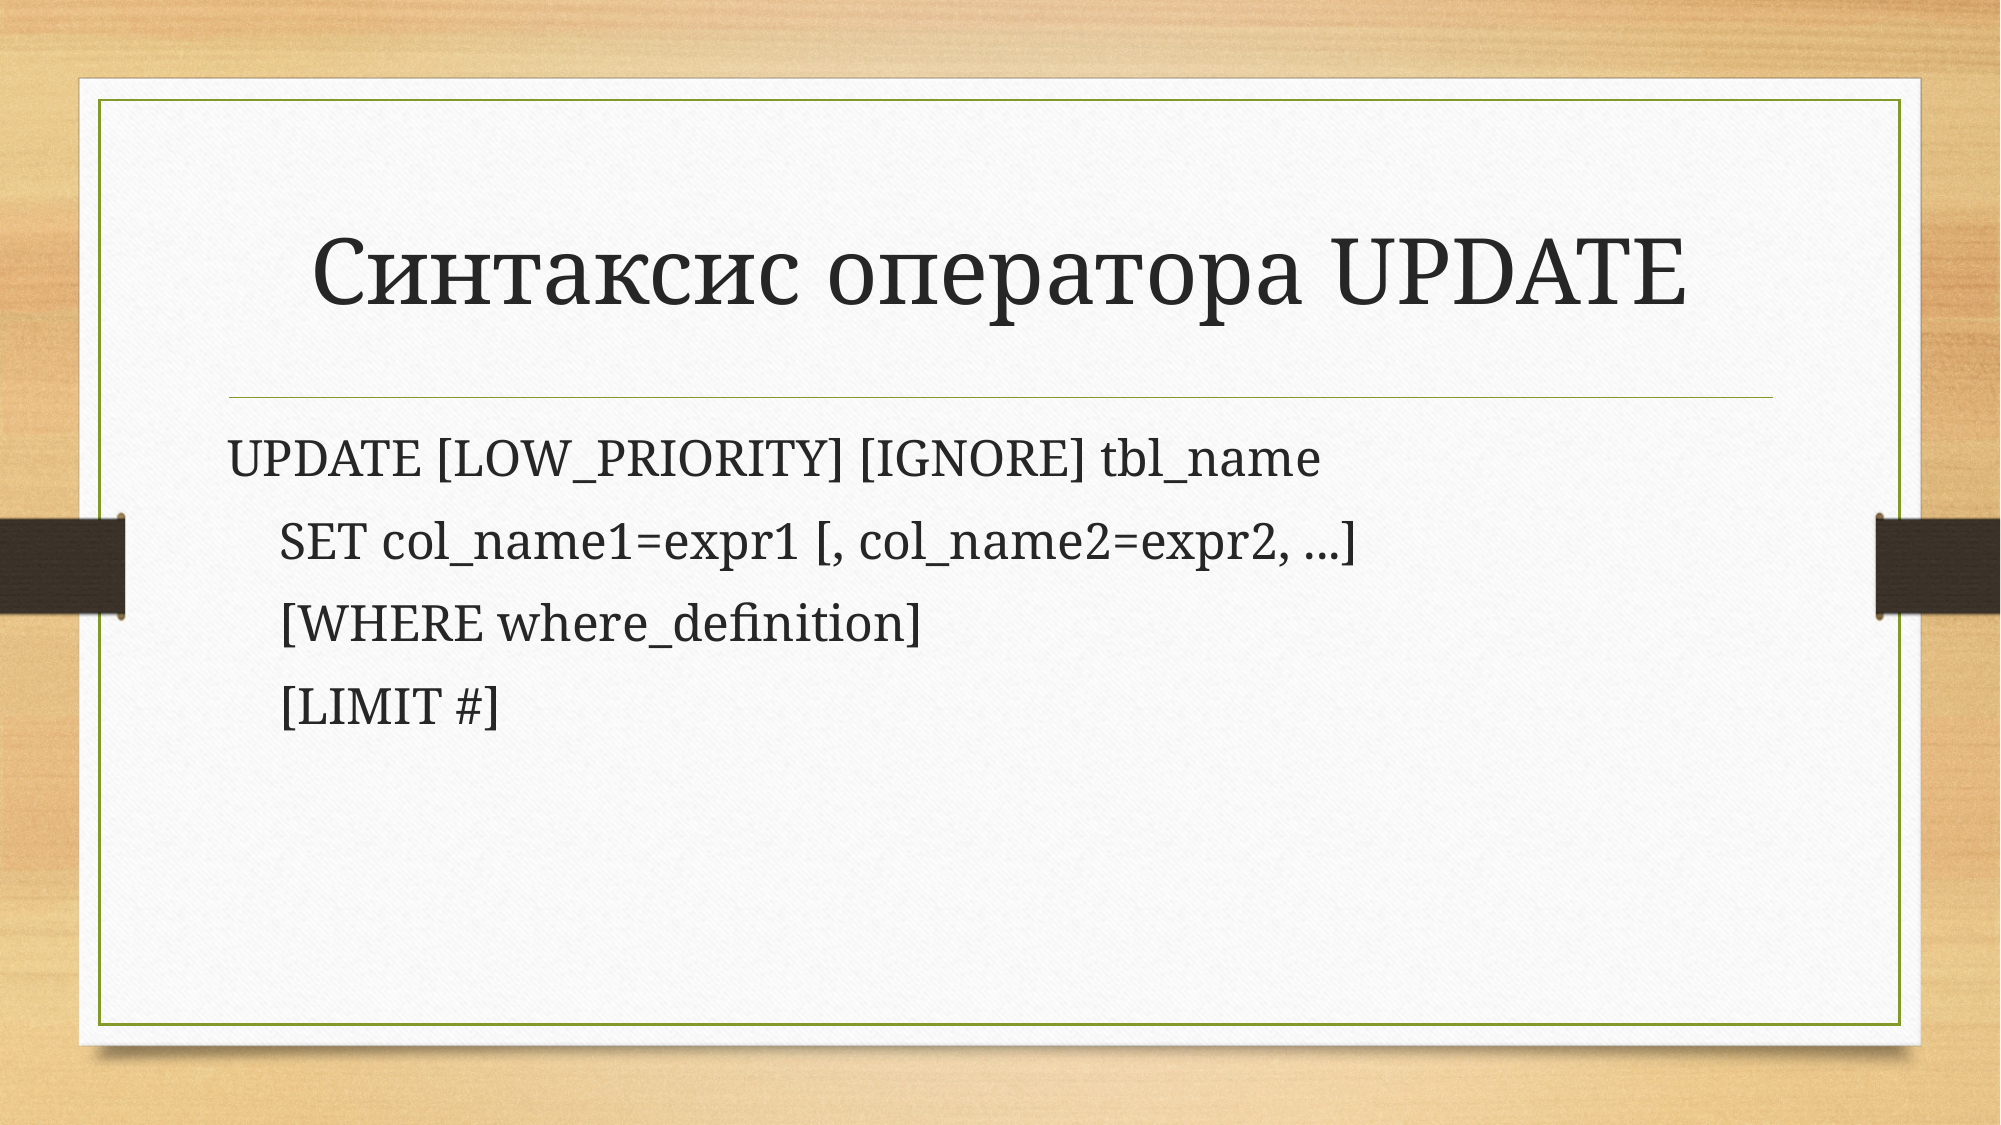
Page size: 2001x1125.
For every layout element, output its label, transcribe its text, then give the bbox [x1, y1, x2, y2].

title Синтаксис оператора UPDATE [212, 161, 1788, 375]
list UPDATE [LOW_PRIORITY] [IGNORE] tbl_name SET col_name1=expr1 [, col_name2=expr2, ...] [WHERE where_definition] [LIMIT #] [212, 419, 1788, 964]
picture [0, 0, 2001, 1125]
